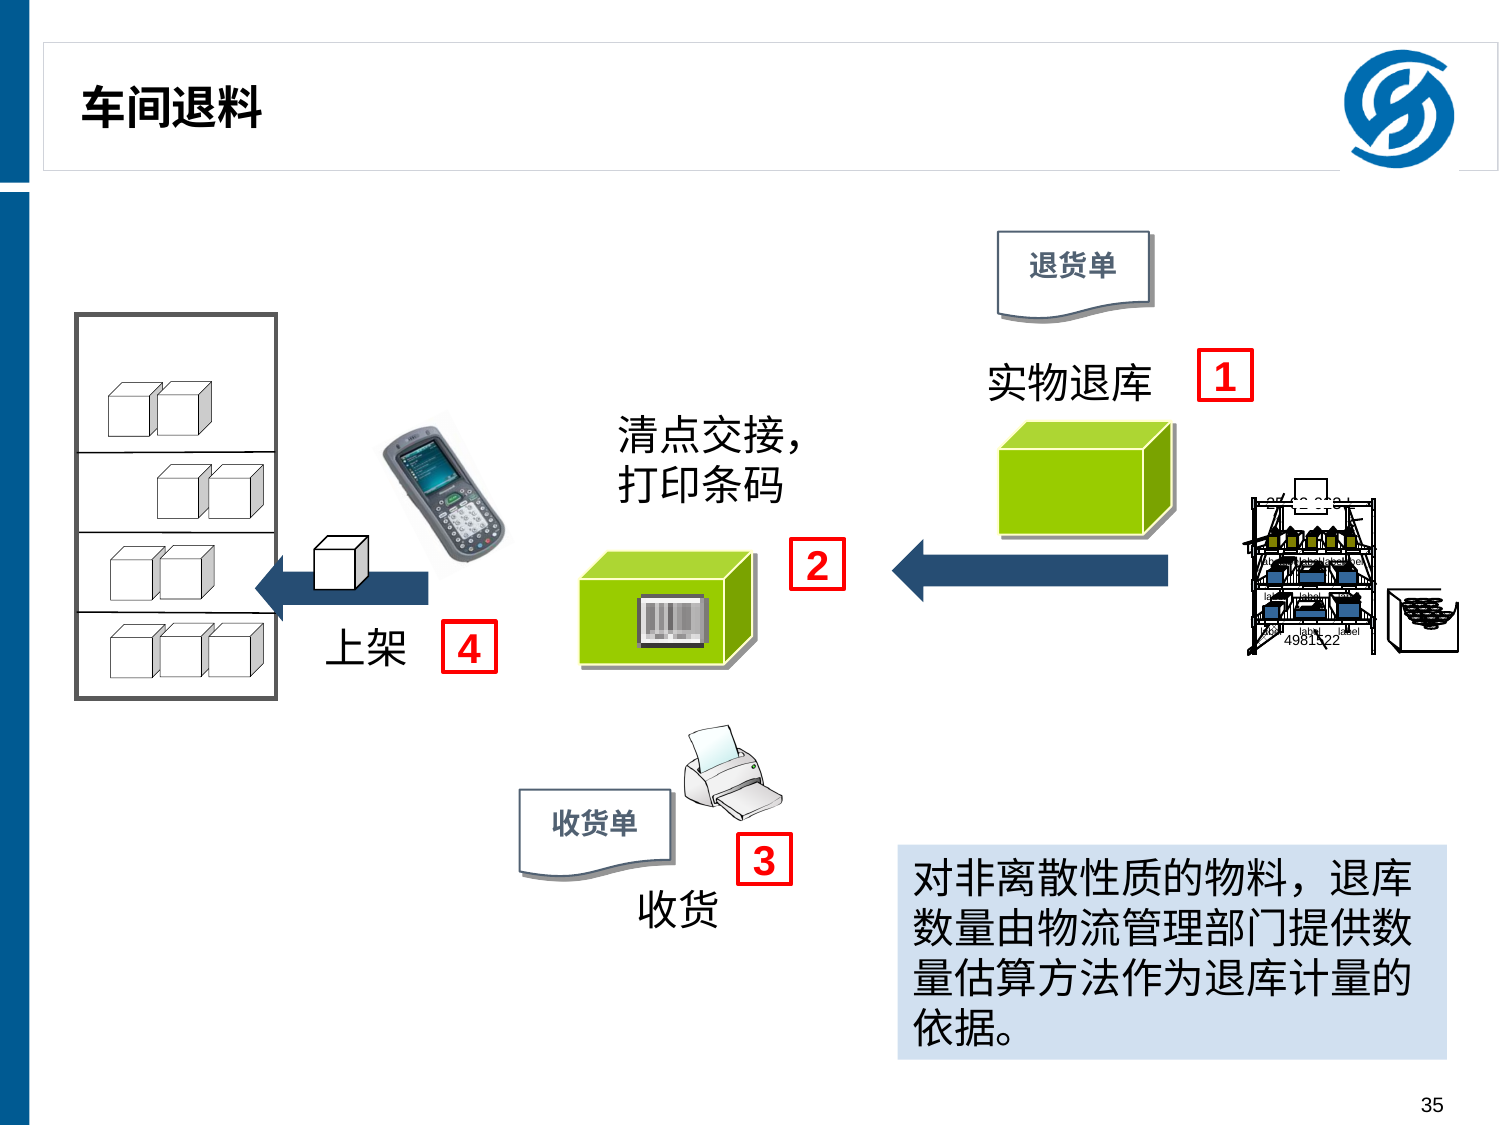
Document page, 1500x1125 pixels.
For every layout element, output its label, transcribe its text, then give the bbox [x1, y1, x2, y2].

text_box 对非离散性质的物料，退库数量由物流管理部门提供数量估算方法作为退库计量的依据。 [897, 844, 1447, 1060]
text_box [157, 464, 212, 519]
text_box [110, 624, 166, 678]
text_box 上架 [301, 621, 431, 690]
text_box [208, 464, 264, 519]
text_box 收货 [578, 884, 779, 953]
text_box [157, 381, 212, 436]
text_box [160, 545, 215, 599]
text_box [1242, 478, 1459, 678]
picture [637, 585, 709, 658]
text_box 退货单 [998, 231, 1149, 319]
text_box [891, 538, 1169, 603]
slide_number 35 [1317, 1089, 1460, 1118]
text_box [160, 623, 215, 677]
text_box [108, 382, 163, 437]
text_box [314, 535, 369, 590]
text_box [76, 314, 277, 699]
title 车间退料 [65, 46, 1011, 166]
text_box 实物退库 [986, 356, 1187, 421]
text_box 1 [1197, 348, 1254, 402]
text_box [578, 550, 753, 665]
text_box 2 [789, 537, 846, 591]
picture [372, 410, 515, 581]
text_box 3 [736, 832, 793, 886]
text_box 收货单 [519, 789, 671, 877]
text_box [208, 623, 264, 677]
text_box [998, 421, 1172, 535]
text_box [254, 555, 429, 622]
text_box [110, 546, 166, 601]
picture [1340, 47, 1459, 171]
text_box 4 [441, 619, 498, 674]
picture [672, 718, 785, 831]
text_box 清点交接， 打印条码 [603, 408, 842, 509]
